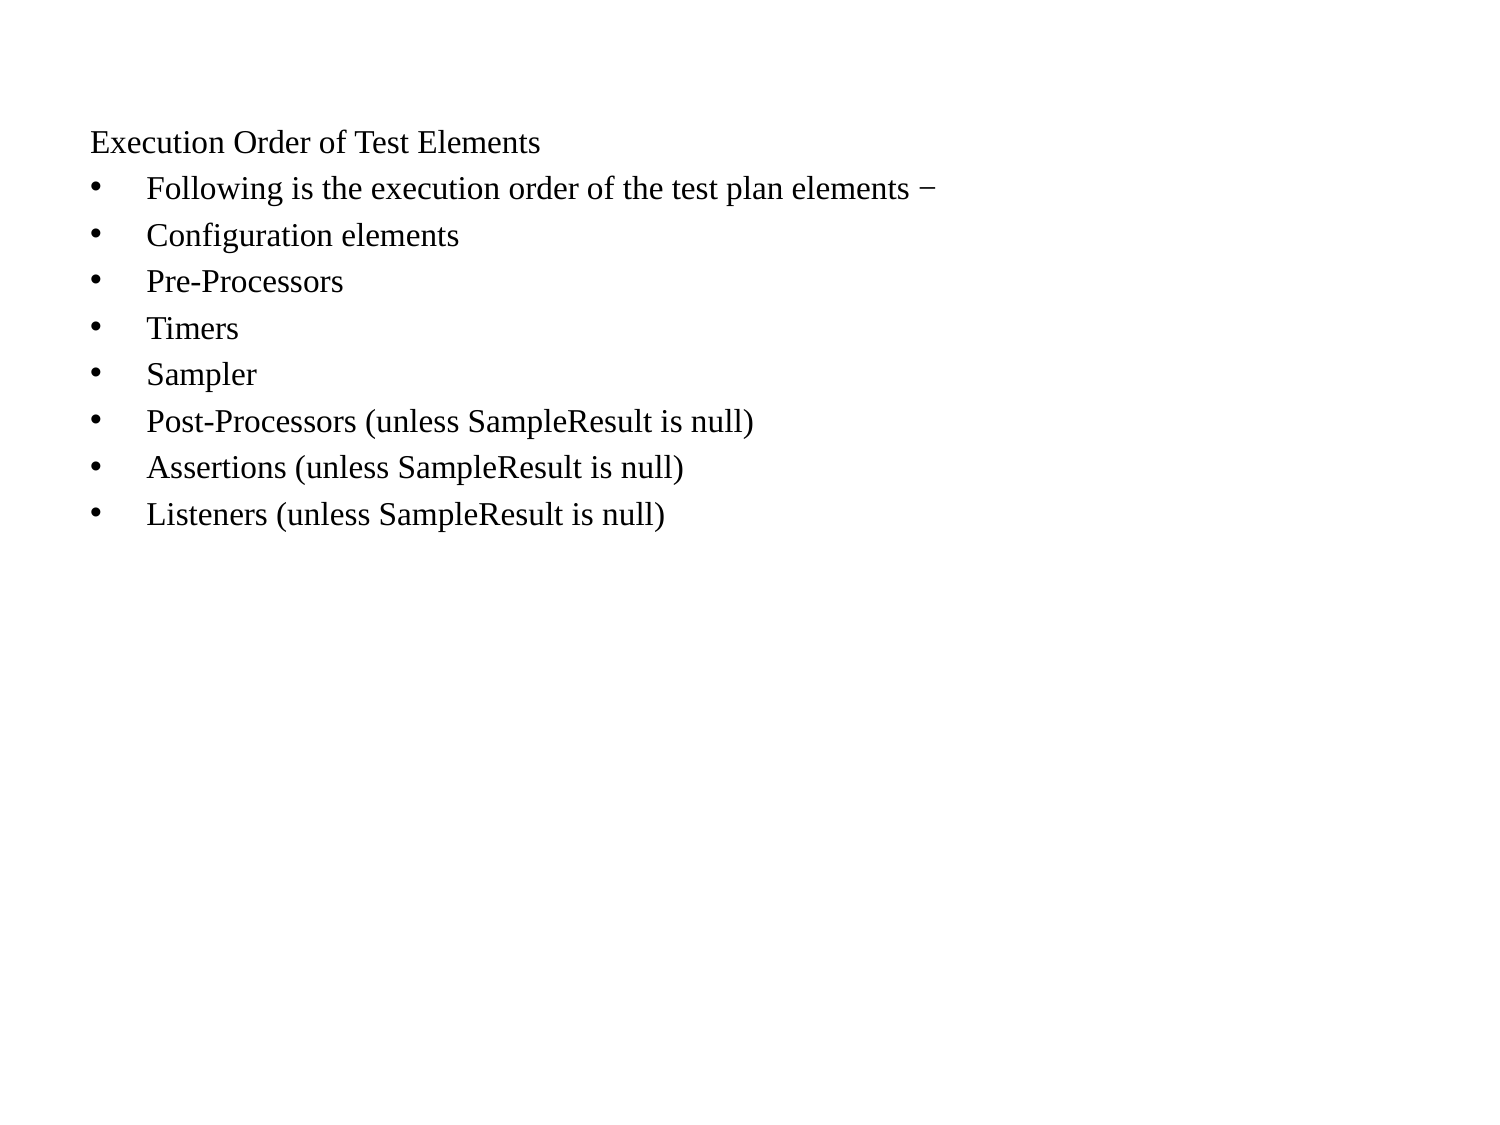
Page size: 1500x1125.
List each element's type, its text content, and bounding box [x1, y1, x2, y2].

list Execution Order of Test Elements Following is the execution order of the test plan elements − Configuration elements Pre-Processors Timers Sampler Post-Processors (unless SampleResult is null) Assertions (unless SampleResult is null) Listeners (unless SampleResult is null) [75, 112, 1425, 1005]
